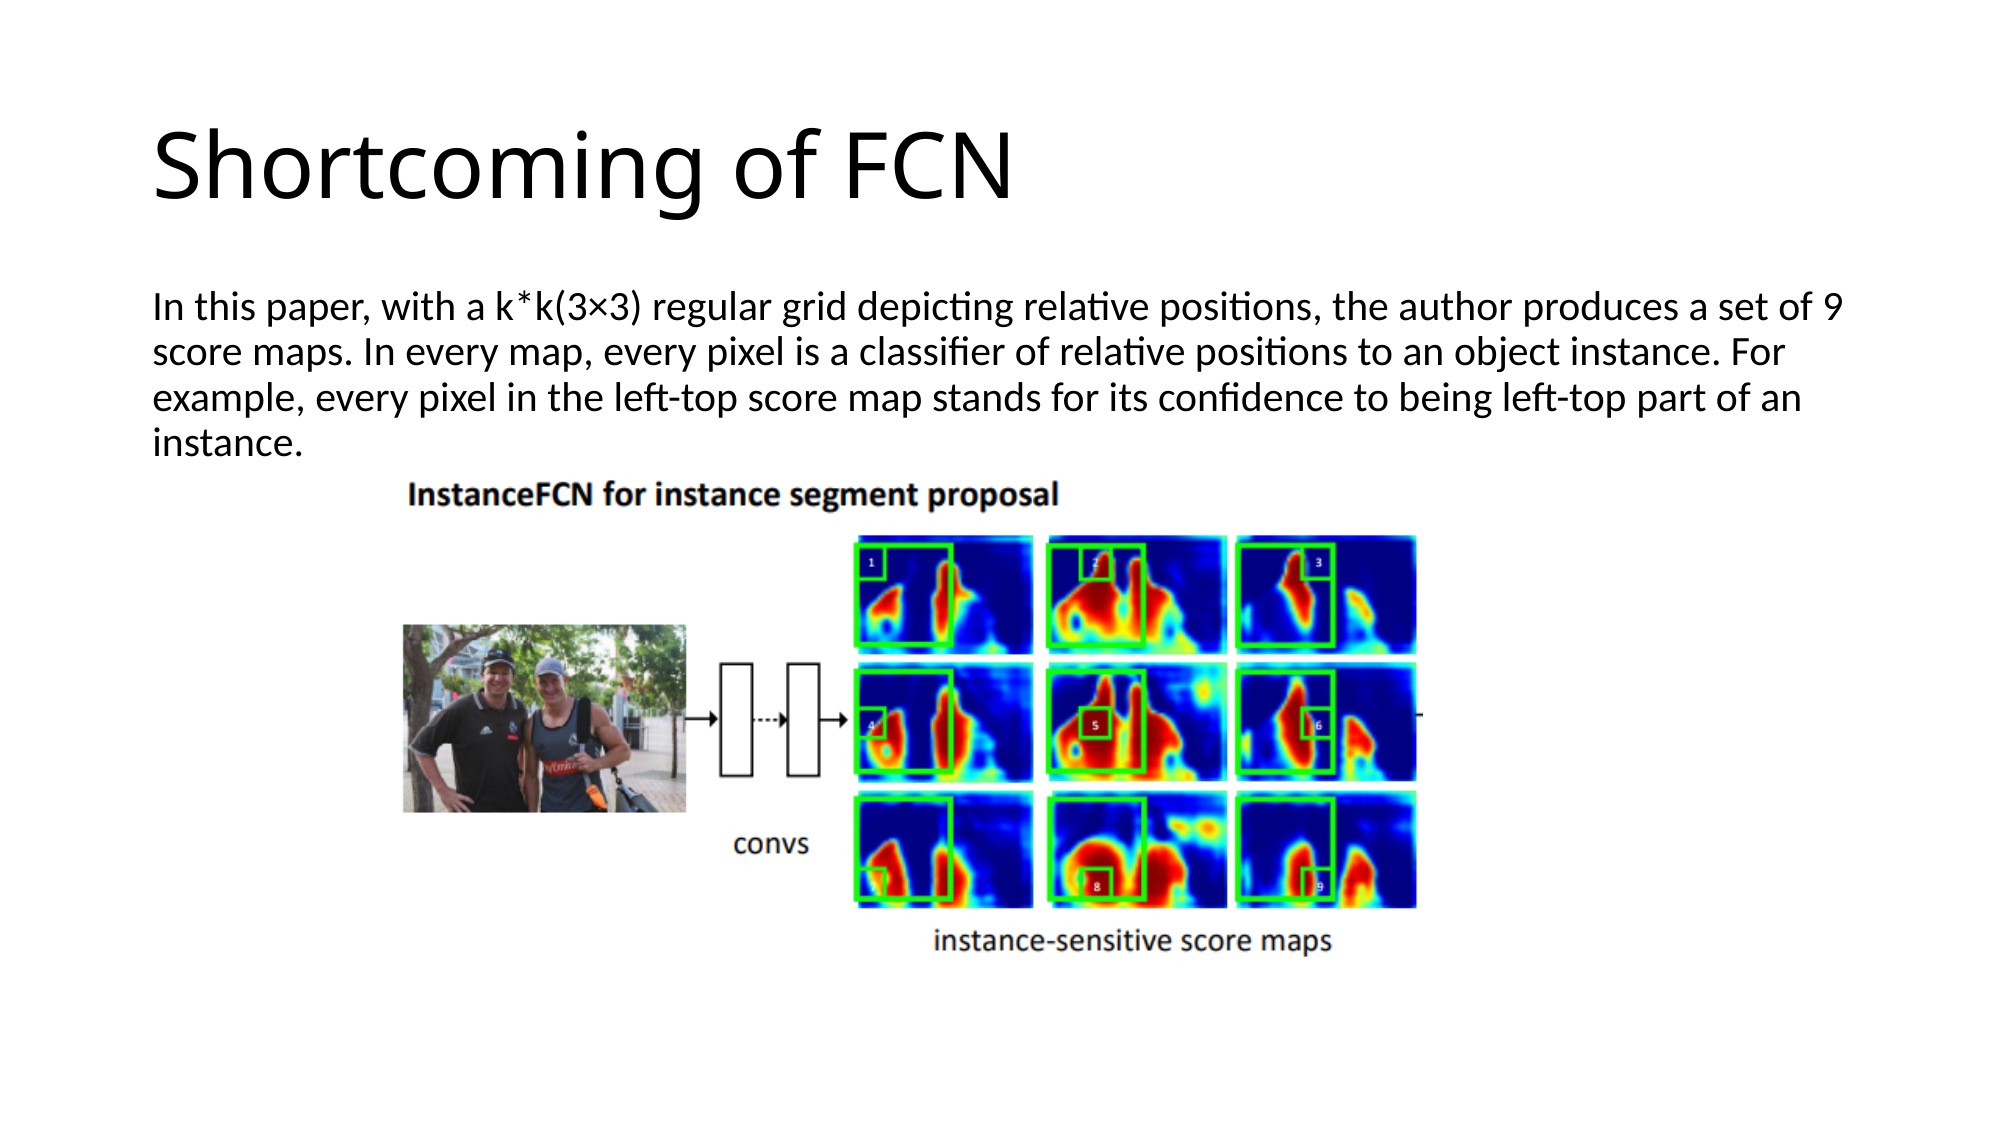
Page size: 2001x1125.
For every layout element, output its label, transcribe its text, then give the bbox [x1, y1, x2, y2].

picture [394, 476, 1423, 968]
title Shortcoming of FCN [137, 59, 1863, 277]
list In this paper, with a k*k(3×3) regular grid depicting relative positions, the author produces a set of 9 score maps. In every map, every pixel is a classifier of relative positions to an object instance. For example, every pixel in the left-top score map stands for its confidence to being left-top part of an instance. [137, 277, 1863, 992]
